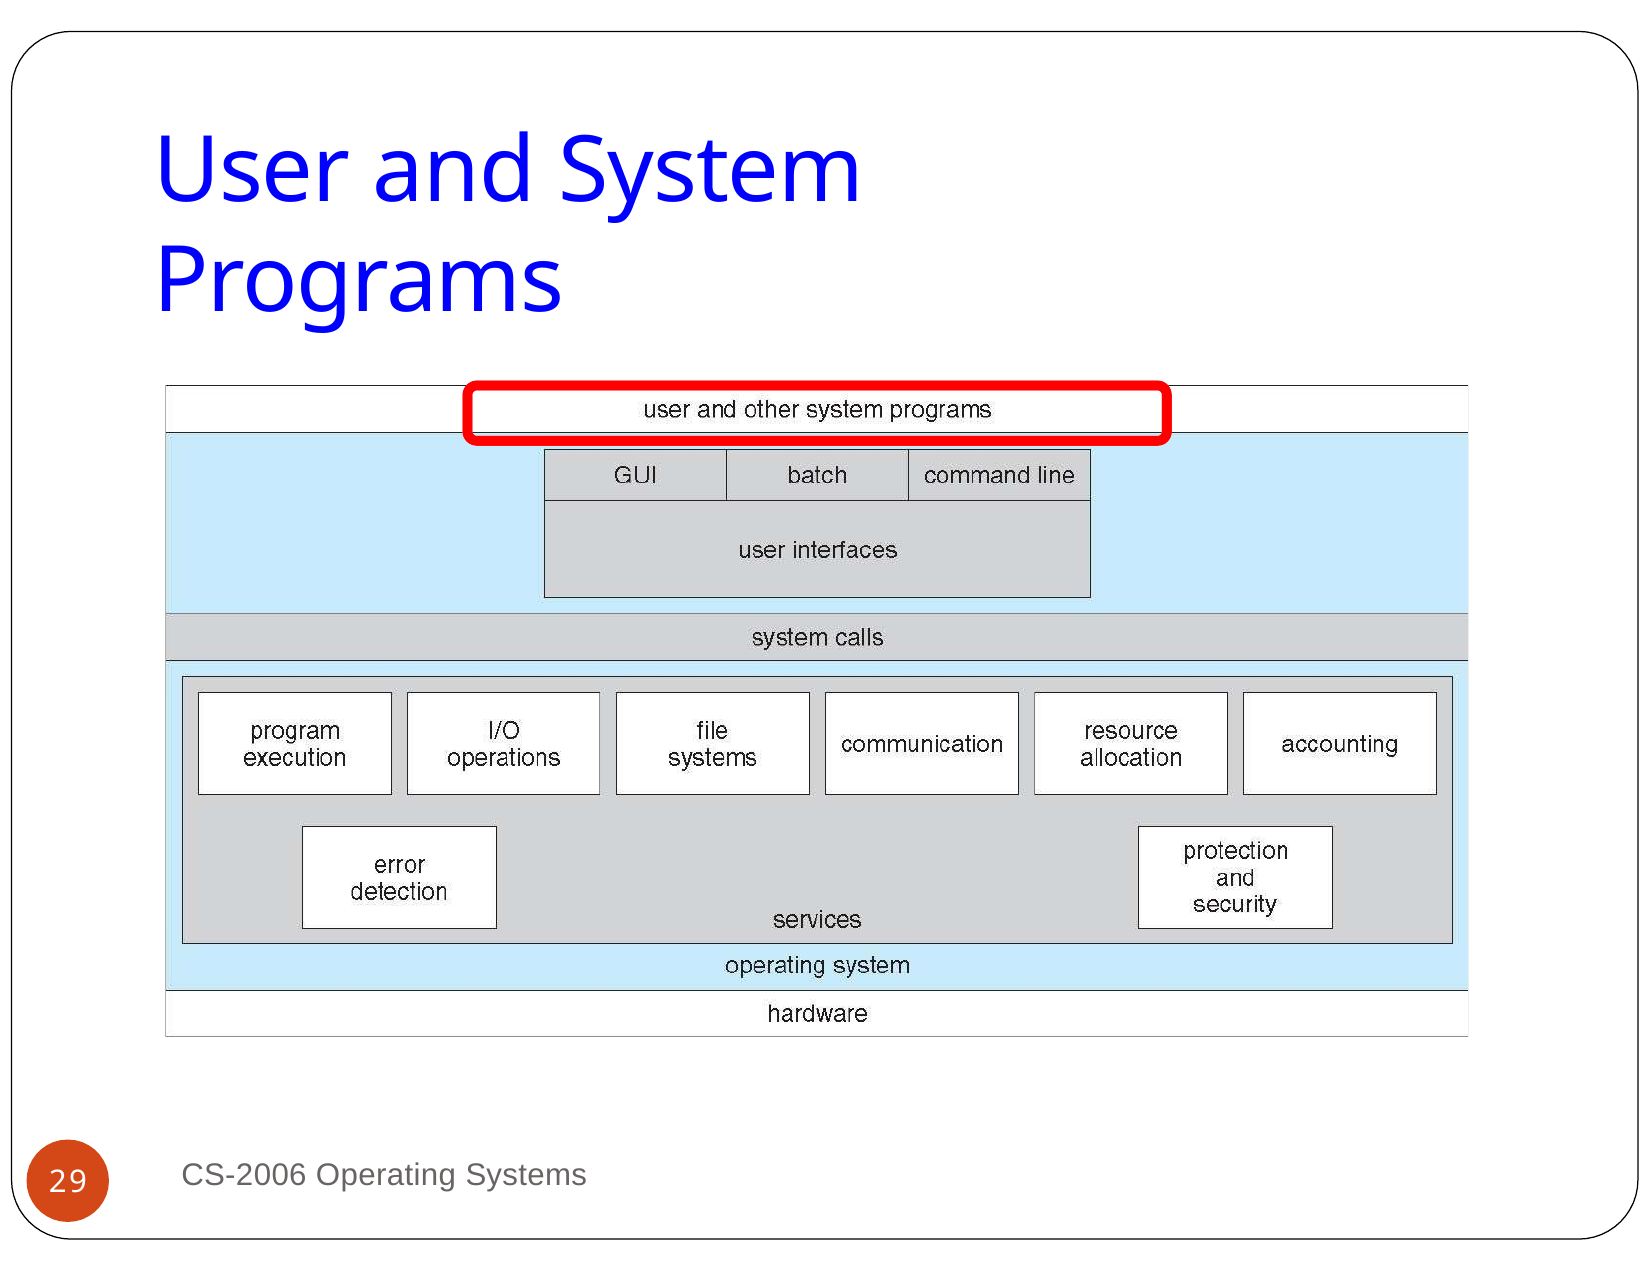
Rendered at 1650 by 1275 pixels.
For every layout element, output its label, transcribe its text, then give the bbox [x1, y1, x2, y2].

footer CS-2006 Operating Systems [179, 1154, 590, 1275]
title User and System Programs [151, 107, 1198, 330]
text_box 29 [46, 1161, 93, 1199]
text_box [165, 377, 1469, 1037]
text_box [26, 1139, 109, 1222]
